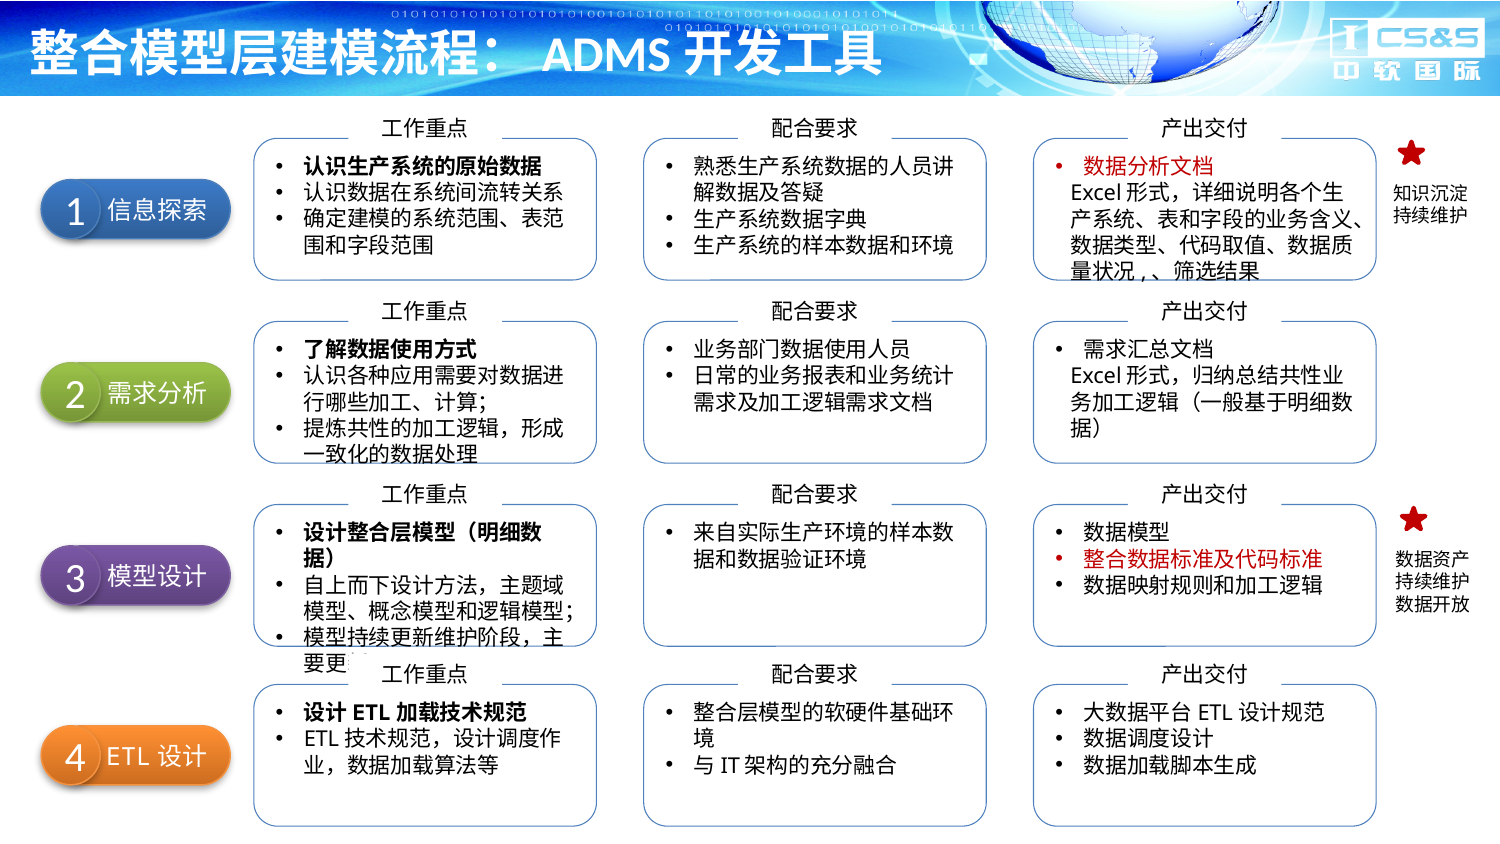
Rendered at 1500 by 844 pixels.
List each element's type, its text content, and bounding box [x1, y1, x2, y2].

text_box 工作重点 [348, 473, 502, 515]
text_box 知识沉淀 持续维护 [1378, 173, 1495, 234]
text_box ETL设计 [79, 725, 231, 786]
text_box [1397, 139, 1426, 165]
text_box 认识生产系统的原始数据 认识数据在系统间流转关系 确定建模的系统范围、表范围和字段范围 [251, 136, 599, 283]
text_box 工作重点 [348, 107, 502, 149]
text_box 信息探索 [79, 178, 231, 240]
text_box 需求分析 [79, 362, 231, 423]
text_box 配合要求 [738, 653, 892, 695]
text_box 了解数据使用方式 认识各种应用需要对数据进行哪些加工、计算； 提炼共性的加工逻辑，形成一致化的数据处理 [251, 319, 599, 466]
text_box 产出交付 [1127, 473, 1282, 515]
text_box 工作重点 [348, 290, 502, 332]
text_box 需求汇总文档 Excel形式，归纳总结共性业务加工逻辑（一般基于明细数据） [1031, 319, 1379, 466]
text_box 设计ETL加载技术规范 ETL技术规范，设计调度作业，数据加载算法等 [251, 682, 599, 829]
text_box 业务部门数据使用人员 日常的业务报表和业务统计需求及加工逻辑需求文档 [641, 319, 989, 466]
text_box 3 [40, 545, 102, 606]
text_box 熟悉生产系统数据的人员讲解数据及答疑 生产系统数据字典 生产系统的样本数据和环境 [641, 136, 989, 283]
title 整合模型层建模流程：ADMS开发工具 [17, 20, 1256, 83]
text_box 配合要求 [738, 473, 892, 515]
text_box 工作重点 [348, 653, 502, 695]
text_box 模型设计 [79, 545, 231, 606]
text_box 数据分析文档 Excel形式，详细说明各个生产系统、表和字段的业务含义、数据类型、代码取值、数据质量状况,、筛选结果 [1031, 136, 1379, 283]
text_box 数据模型 整合数据标准及代码标准 数据映射规则和加工逻辑 [1031, 502, 1379, 649]
text_box 2 [40, 362, 102, 423]
text_box 产出交付 [1127, 107, 1282, 149]
picture [0, 1, 1500, 96]
text_box 配合要求 [738, 290, 892, 332]
text_box 产出交付 [1127, 653, 1282, 695]
text_box 1 [40, 178, 102, 240]
text_box 产出交付 [1127, 290, 1282, 332]
text_box 大数据平台ETL设计规范 数据调度设计 数据加载脚本生成 [1031, 682, 1379, 829]
text_box 整合层模型的软硬件基础环境 与IT架构的充分融合 [641, 682, 989, 829]
text_box 来自实际生产环境的样本数据和数据验证环境 [641, 502, 989, 649]
text_box 配合要求 [738, 107, 892, 149]
text_box 设计整合层模型（明细数据） 自上而下设计方法，主题域模型、概念模型和逻辑模型； 模型持续更新维护阶段，主要更新LDM [251, 502, 599, 649]
text_box [1399, 505, 1428, 531]
text_box 4 [40, 725, 102, 786]
text_box 数据资产 持续维护 数据开放 [1380, 540, 1500, 623]
